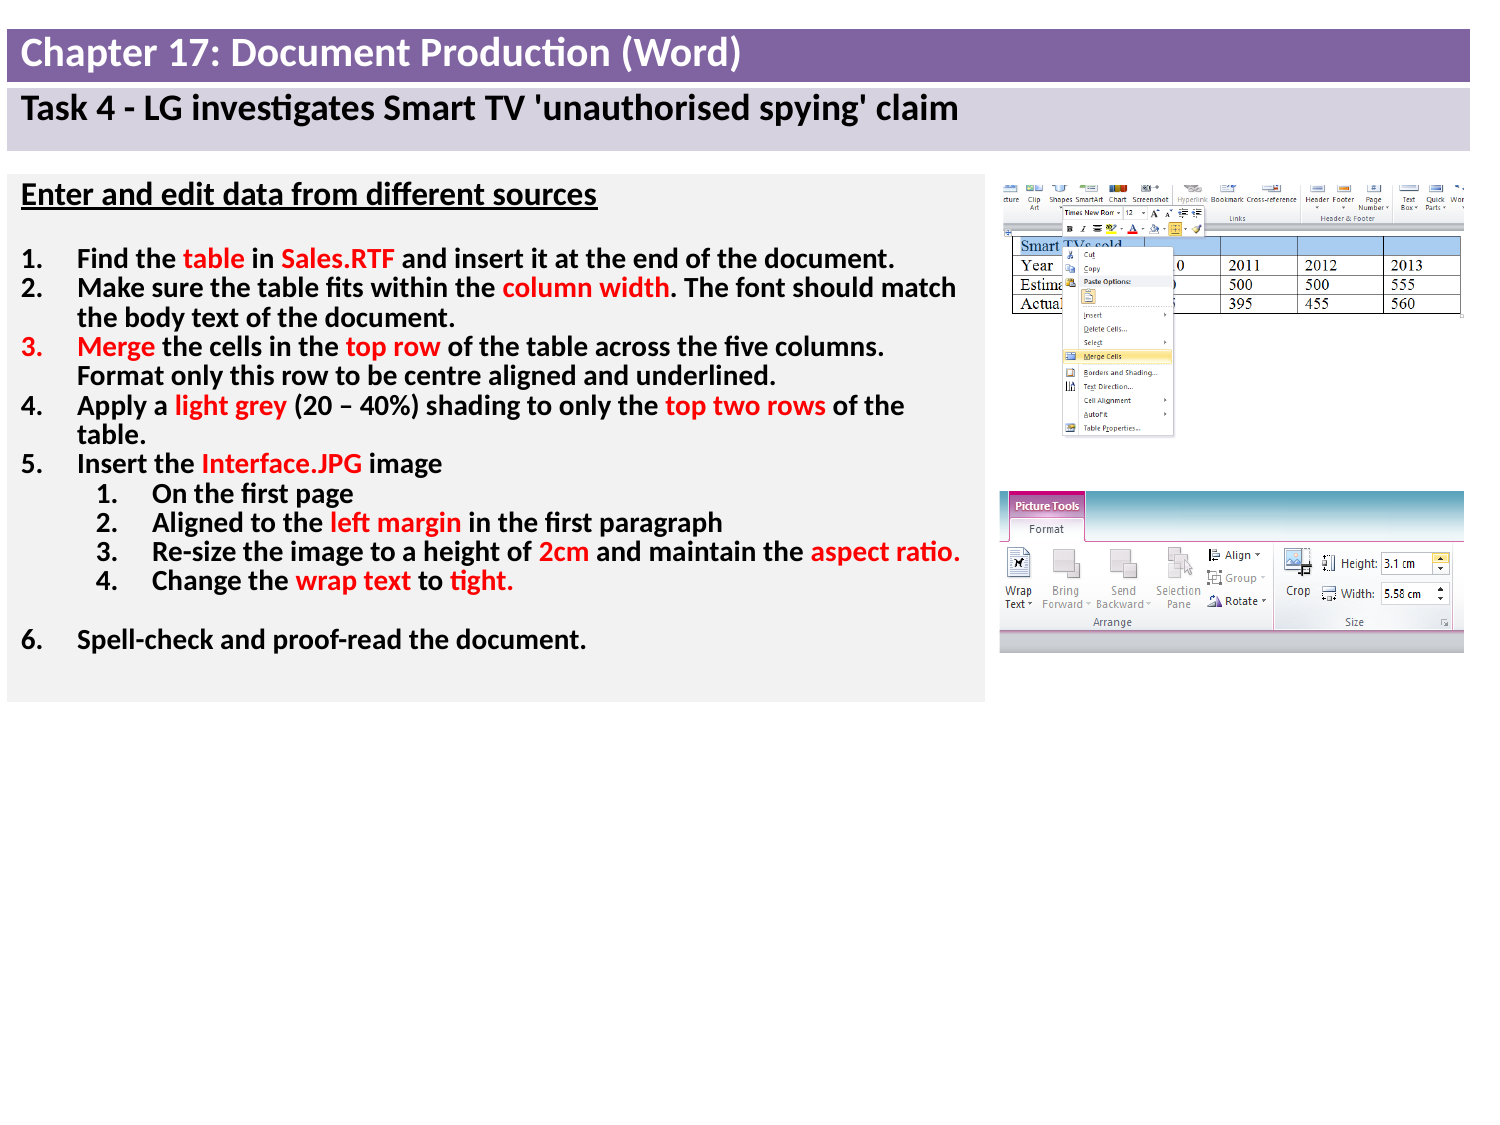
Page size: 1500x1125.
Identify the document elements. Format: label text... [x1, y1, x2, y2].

table_header Chapter 17: Document Production (Word) [7, 29, 1470, 82]
text_box [987, 397, 1436, 458]
picture [999, 491, 1465, 654]
table_header Enter and edit data from different sources Find the table in Sales.RTF and insert it at the end of the document. Make sure the table fits within the column width. The font should match the body text of the document. Merge the cells in the top row of the table across the five columns. Format only this row to be centre aligned and underlined. Apply a light grey (20 – 40%) shading to only the top two rows of the table. Insert the Interface.JPG image On the first page Aligned to the left margin in the first paragraph Re-size the image to a height of 2cm and maintain the aspect ratio. Change the wrap text to tight. Spell-check and proof-read the document. [7, 174, 985, 702]
picture [1003, 185, 1465, 445]
table_cell Task 4 - LG investigates Smart TV 'unauthorised spying' claim [7, 88, 1470, 151]
